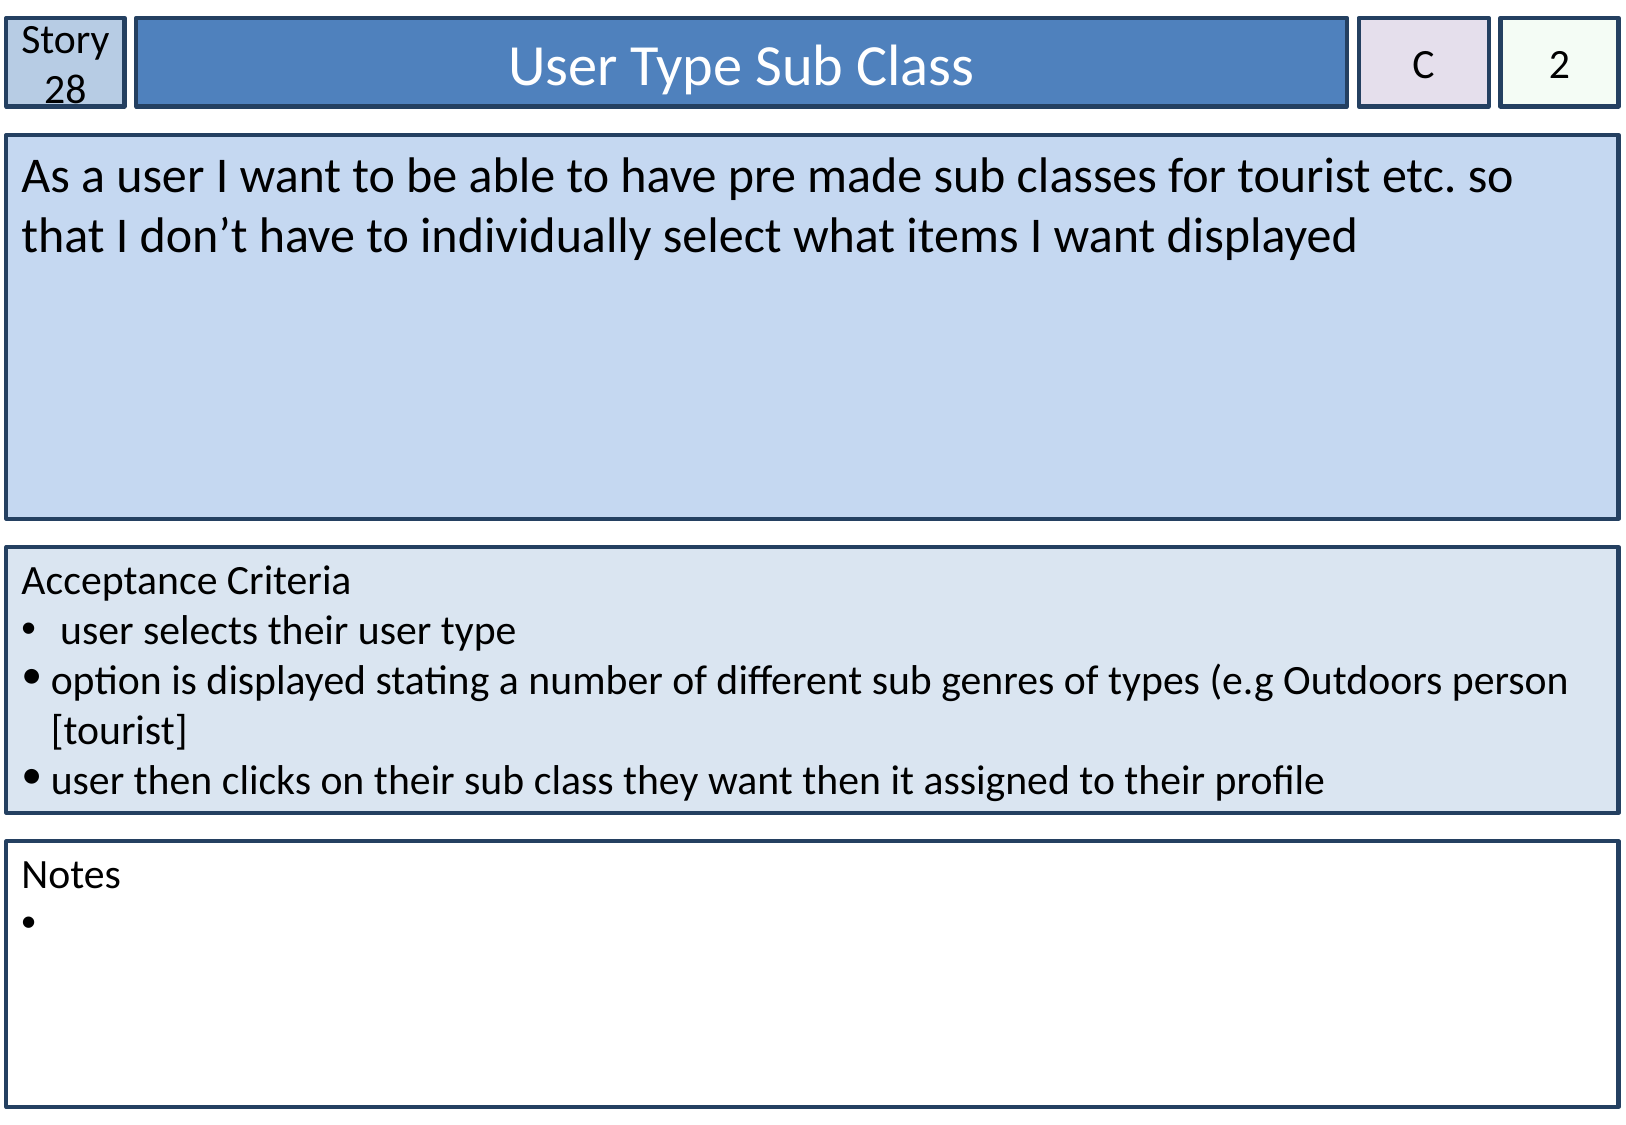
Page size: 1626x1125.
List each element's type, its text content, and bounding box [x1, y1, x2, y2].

text_box 2 [1500, 17, 1619, 107]
text_box Story 28 [6, 17, 125, 107]
text_box Acceptance Criteria user selects their user type option is displayed stating a number of different sub genres of types (e.g Outdoors person [tourist] user then clicks on their sub class they want then it assigned to their profile [6, 547, 1619, 813]
text_box C [1358, 17, 1489, 107]
text_box As a user I want to be able to have pre made sub classes for tourist etc. so that I don’t have to individually select what items I want displayed [6, 134, 1619, 519]
text_box User Type Sub Class [136, 17, 1347, 107]
text_box Notes [6, 841, 1619, 1107]
